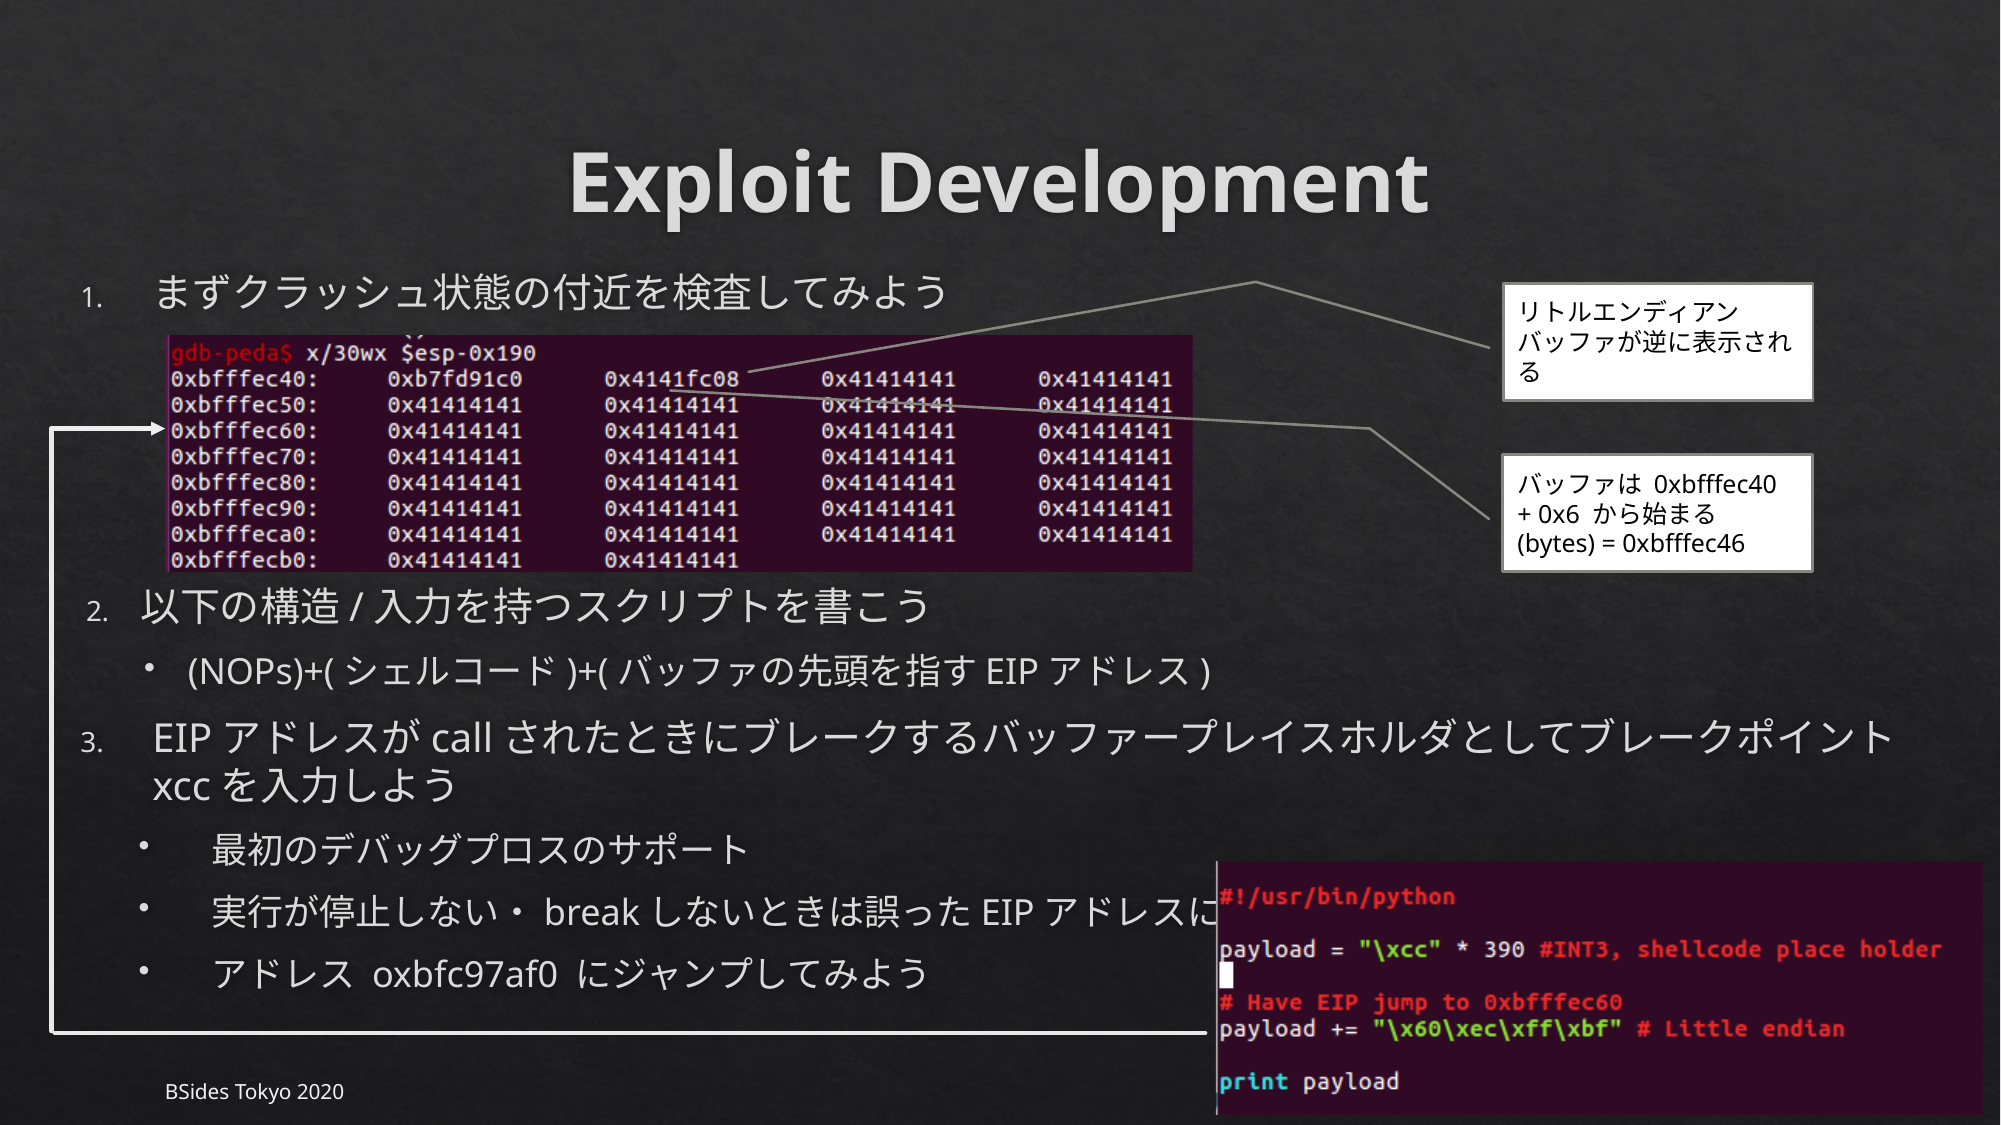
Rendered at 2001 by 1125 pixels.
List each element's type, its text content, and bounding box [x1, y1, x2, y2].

text_box リトルエンディアン バッファが逆に表示される [971, 280, 1491, 350]
list まずクラッシュ状態の付近を検査してみよう 以下の構造/入力を持つスクリプトを書こう (NOPs)+(シェルコード)+(バッファの先頭を指すEIPアドレス) EIPアドレスがcallされたときにブレークするバッファープレイスホルダとしてブレークポイントxccを入力しよう 最初のデバッグプロスのサポート 実行が停止しない・breakしないときは誤ったEIPアドレスにジャンプ アドレス oxbfc97af0 にジャンプしてみよう [59, 259, 1949, 1010]
text_box バッファは 0xbfffec40 + 0x6 から始まる (bytes) = 0xbfffec46 [1501, 453, 1814, 573]
picture [1215, 861, 1984, 1115]
text_box リトルエンディアン バッファが逆に表示される [1502, 282, 1814, 402]
footer BSides Tokyo 2020 [149, 1061, 1211, 1122]
text_box バッファは 0xbfffec40 + 0x6 から始まる (bytes) = 0xbfffec46 [1202, 418, 1490, 521]
title Exploit Development [149, 99, 1849, 255]
picture [164, 334, 1193, 572]
